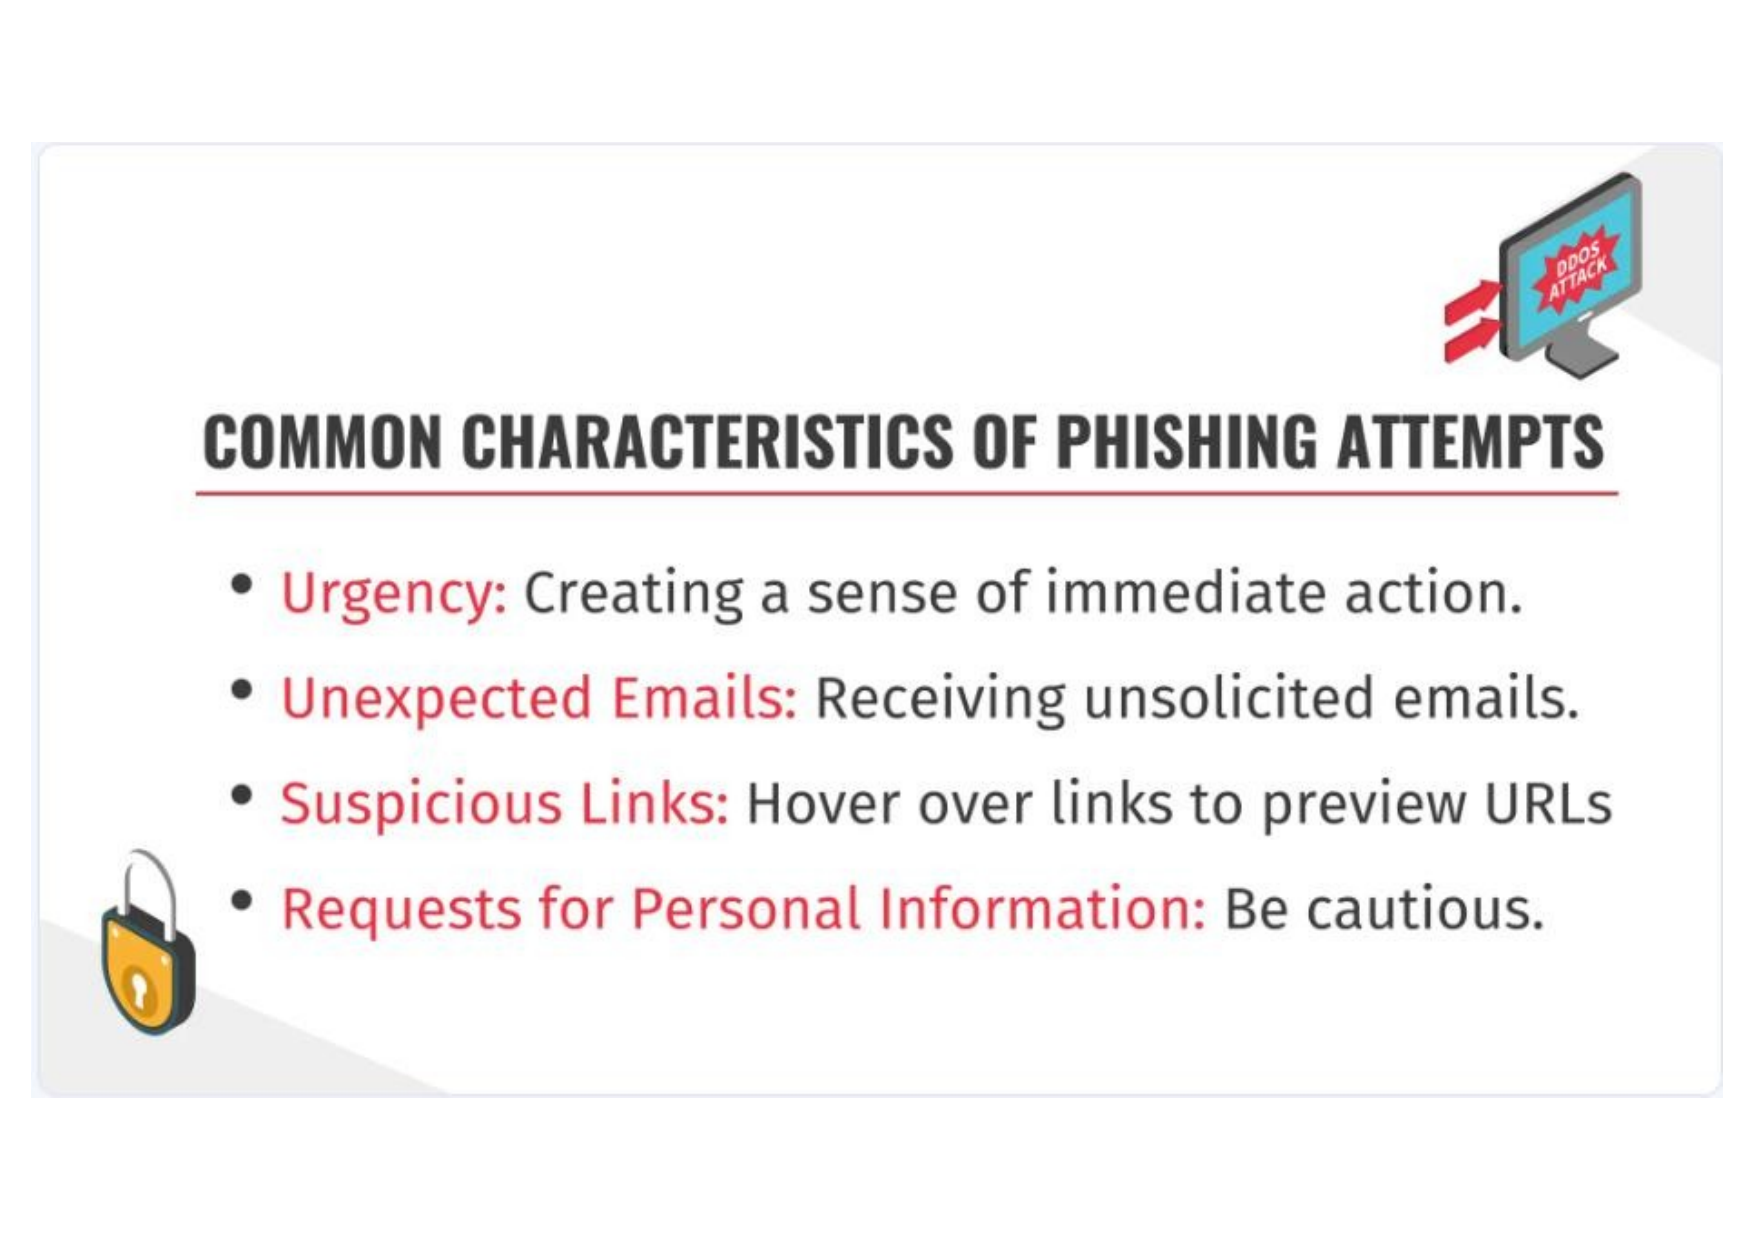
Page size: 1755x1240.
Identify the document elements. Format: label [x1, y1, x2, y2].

picture [30, 142, 1724, 1098]
